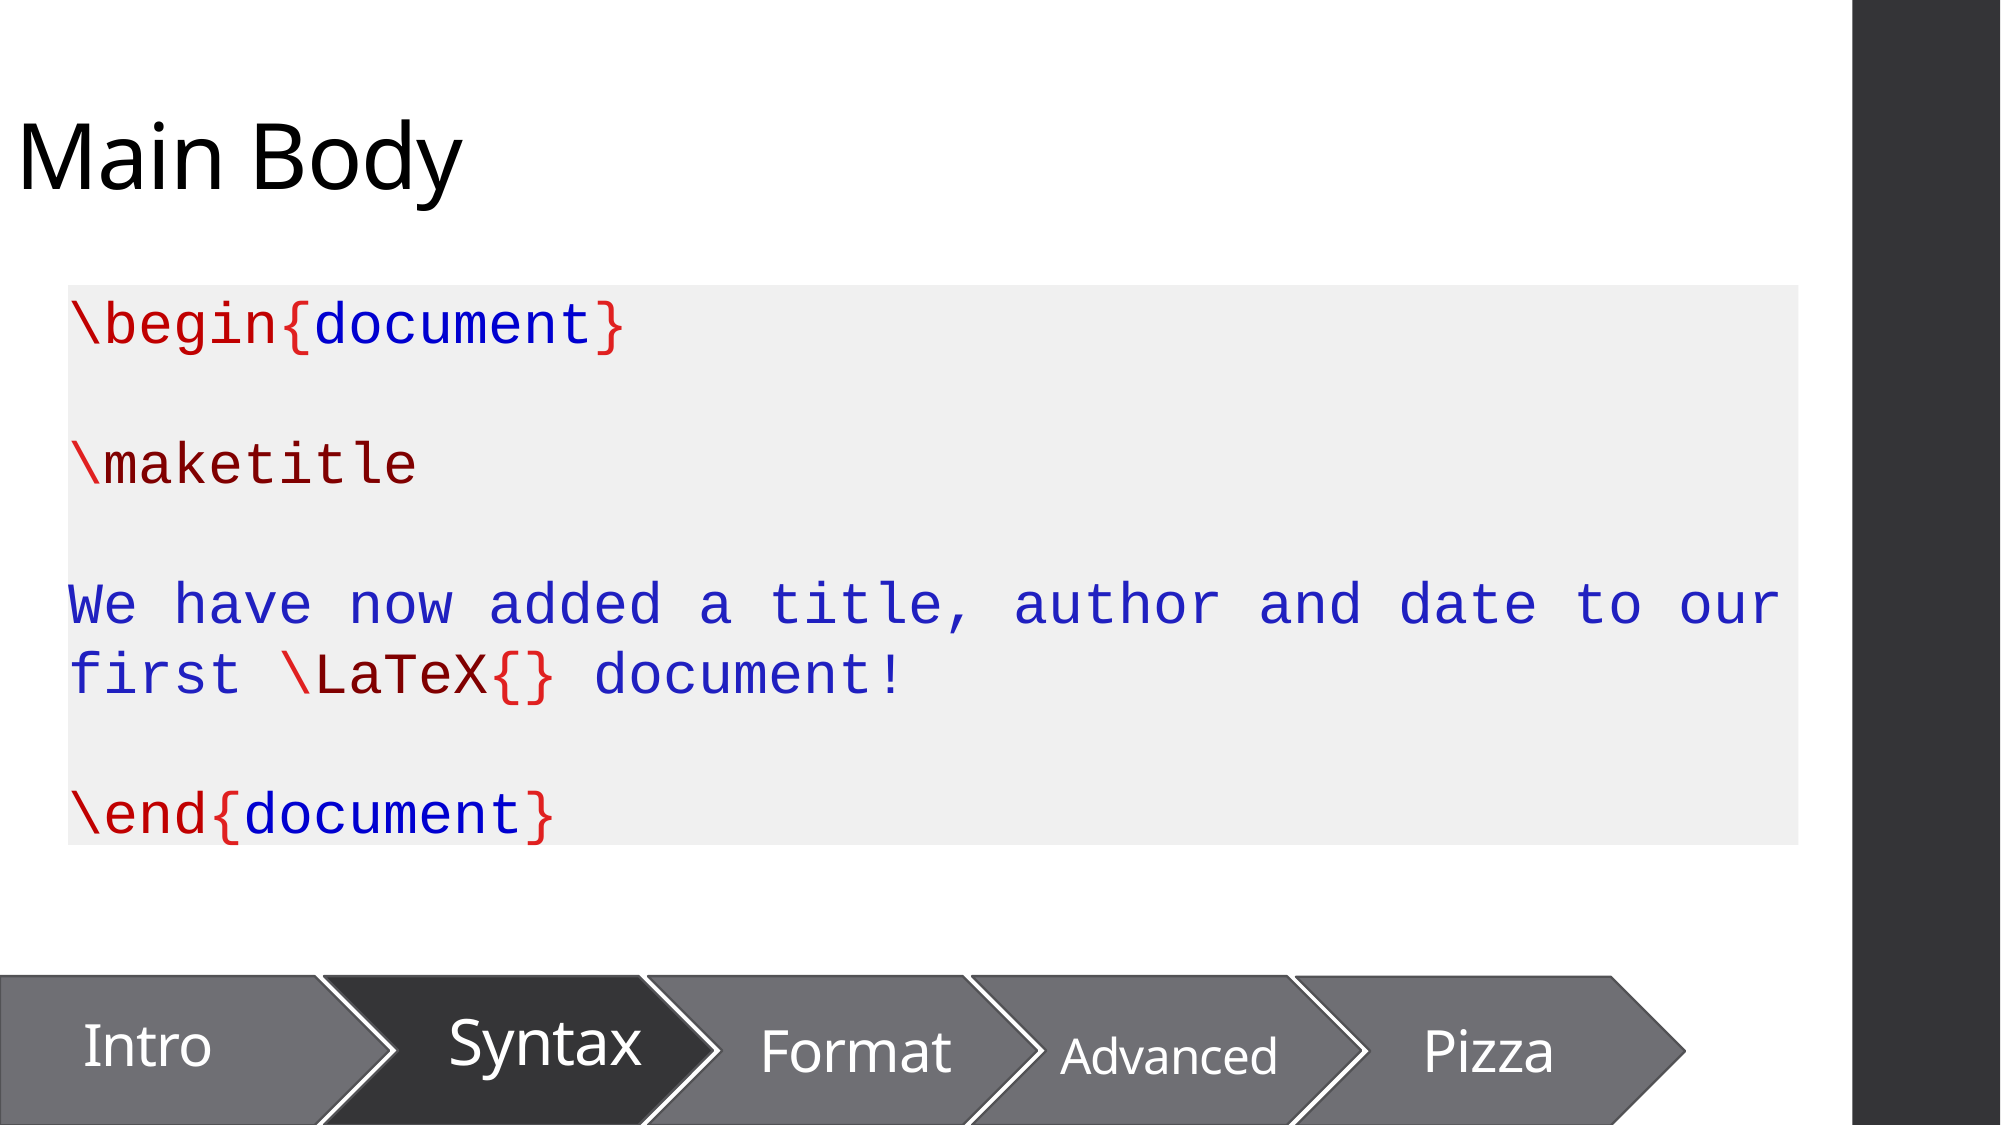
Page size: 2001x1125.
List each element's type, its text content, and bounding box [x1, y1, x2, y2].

text_box [646, 974, 997, 1125]
text_box [1333, 1020, 1362, 1081]
text_box [970, 974, 1321, 1125]
text_box [1294, 975, 1686, 1125]
text_box Format [744, 992, 1039, 1093]
text_box Advanced [1045, 992, 1333, 1093]
text_box Syntax [433, 999, 659, 1087]
text_box Intro [68, 986, 240, 1087]
text_box Pizza [1407, 992, 1625, 1093]
text_box [322, 974, 714, 1125]
title Main Body [0, 0, 1590, 218]
text_box [0, 974, 390, 1125]
text_box \begin{document} \maketitle We have now added a title, author and date to our first \LaTeX{} document! \end{document} [68, 285, 1799, 845]
